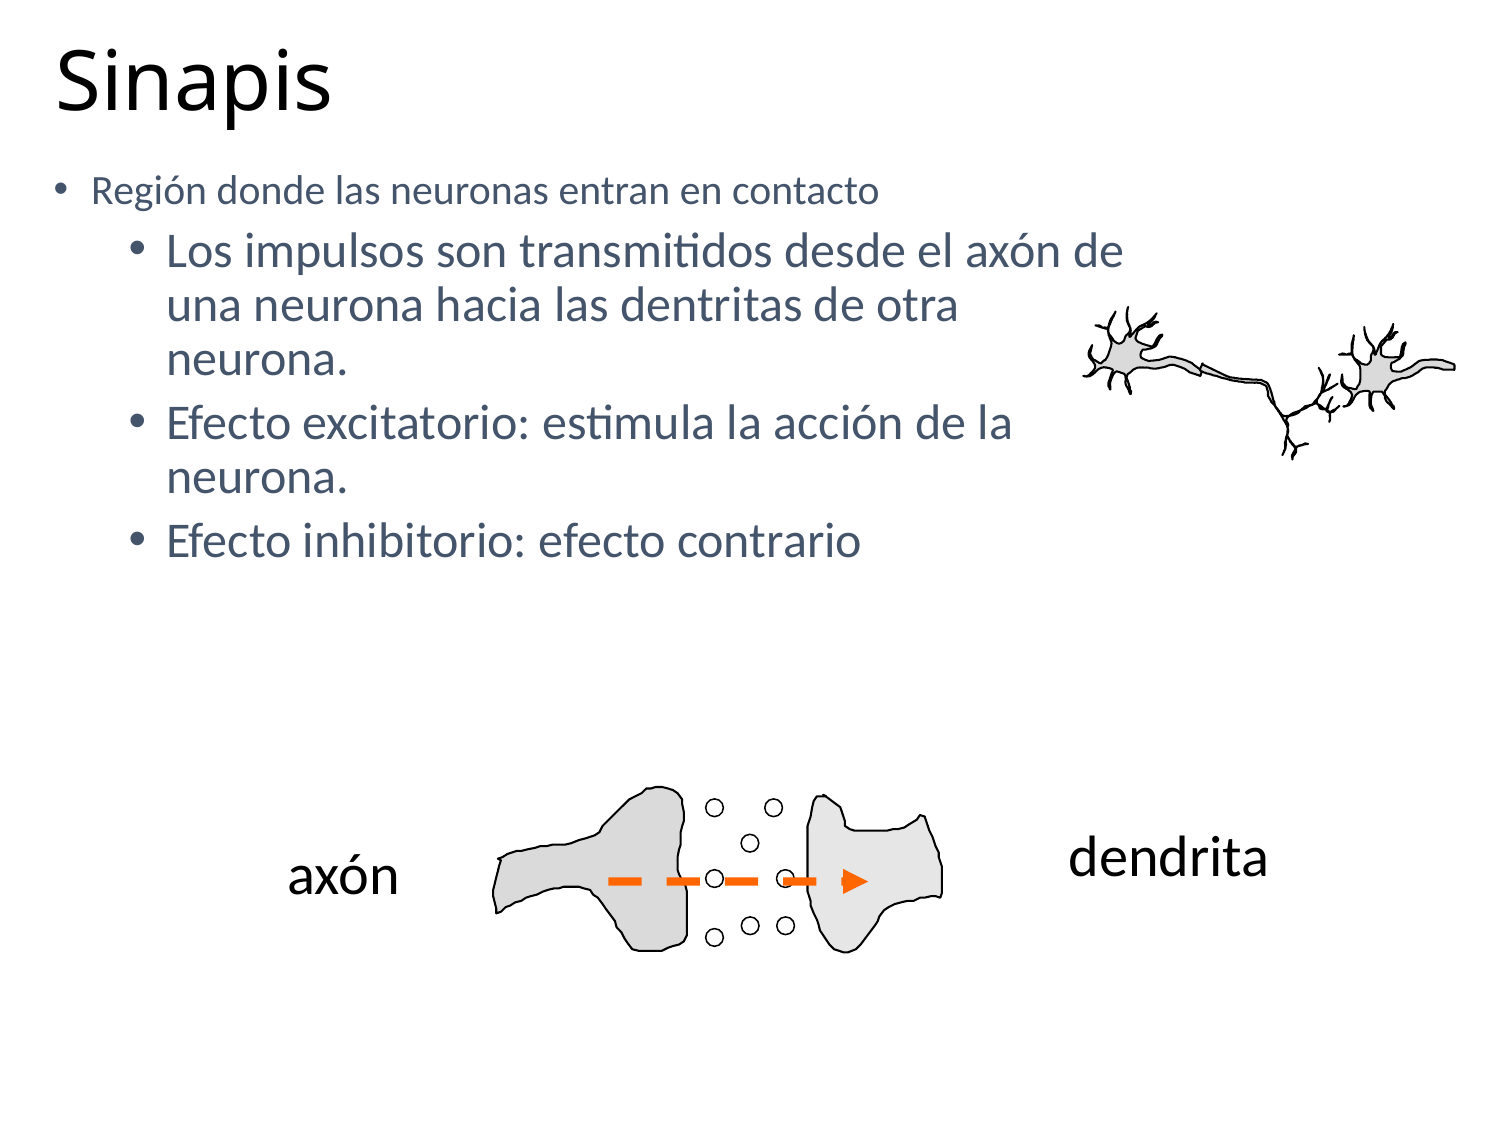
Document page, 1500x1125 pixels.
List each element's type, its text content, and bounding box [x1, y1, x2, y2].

text_box [705, 928, 724, 947]
text_box [741, 834, 759, 853]
text_box [853, 875, 869, 888]
text_box [741, 916, 760, 935]
list Región donde las neuronas entran en contacto Los impulsos son transmitidos desde el axón de una neurona hacia las dentritas de otra neurona. Efecto excitatorio: estimula la acción de la neurona. Efecto inhibitorio: efecto contrario [38, 160, 1145, 1035]
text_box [1088, 312, 1455, 443]
text_box [493, 786, 687, 951]
text_box axón [273, 828, 416, 914]
title Sinapis [40, 31, 1455, 137]
text_box [776, 869, 795, 888]
text_box dendrita [1054, 810, 1285, 896]
text_box [705, 869, 724, 888]
text_box [807, 794, 942, 953]
text_box [776, 916, 795, 935]
text_box [705, 798, 724, 817]
text_box [764, 798, 783, 817]
